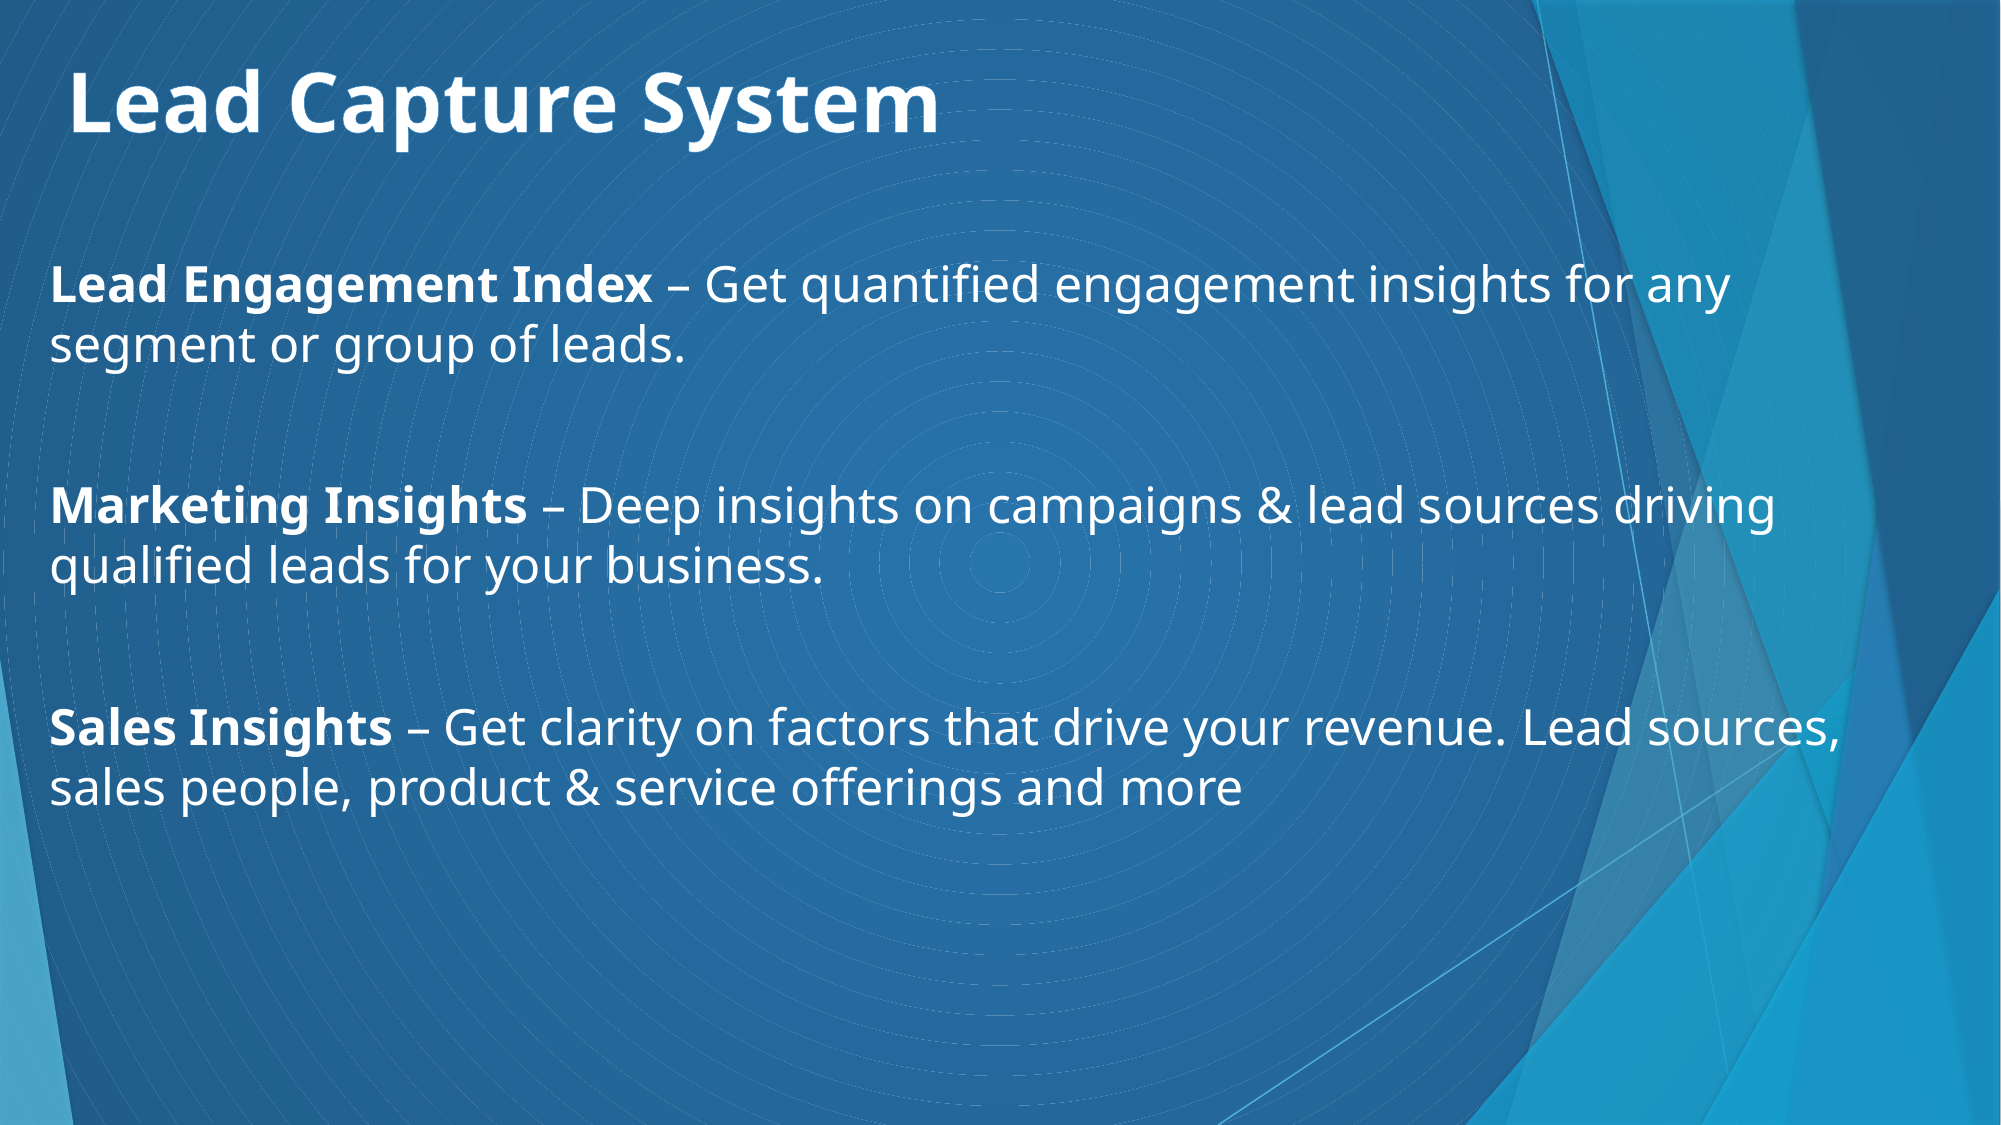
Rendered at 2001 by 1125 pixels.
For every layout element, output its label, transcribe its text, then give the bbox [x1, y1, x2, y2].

list Lead Engagement Index – Get quantified engagement insights for any segment or group of leads. Marketing Insights – Deep insights on campaigns & lead sources driving qualified leads for your business. Sales Insights – Get clarity on factors that drive your revenue. Lead sources, sales people, product & service offerings and more [34, 244, 1895, 910]
title Lead Capture System [50, 50, 1937, 157]
